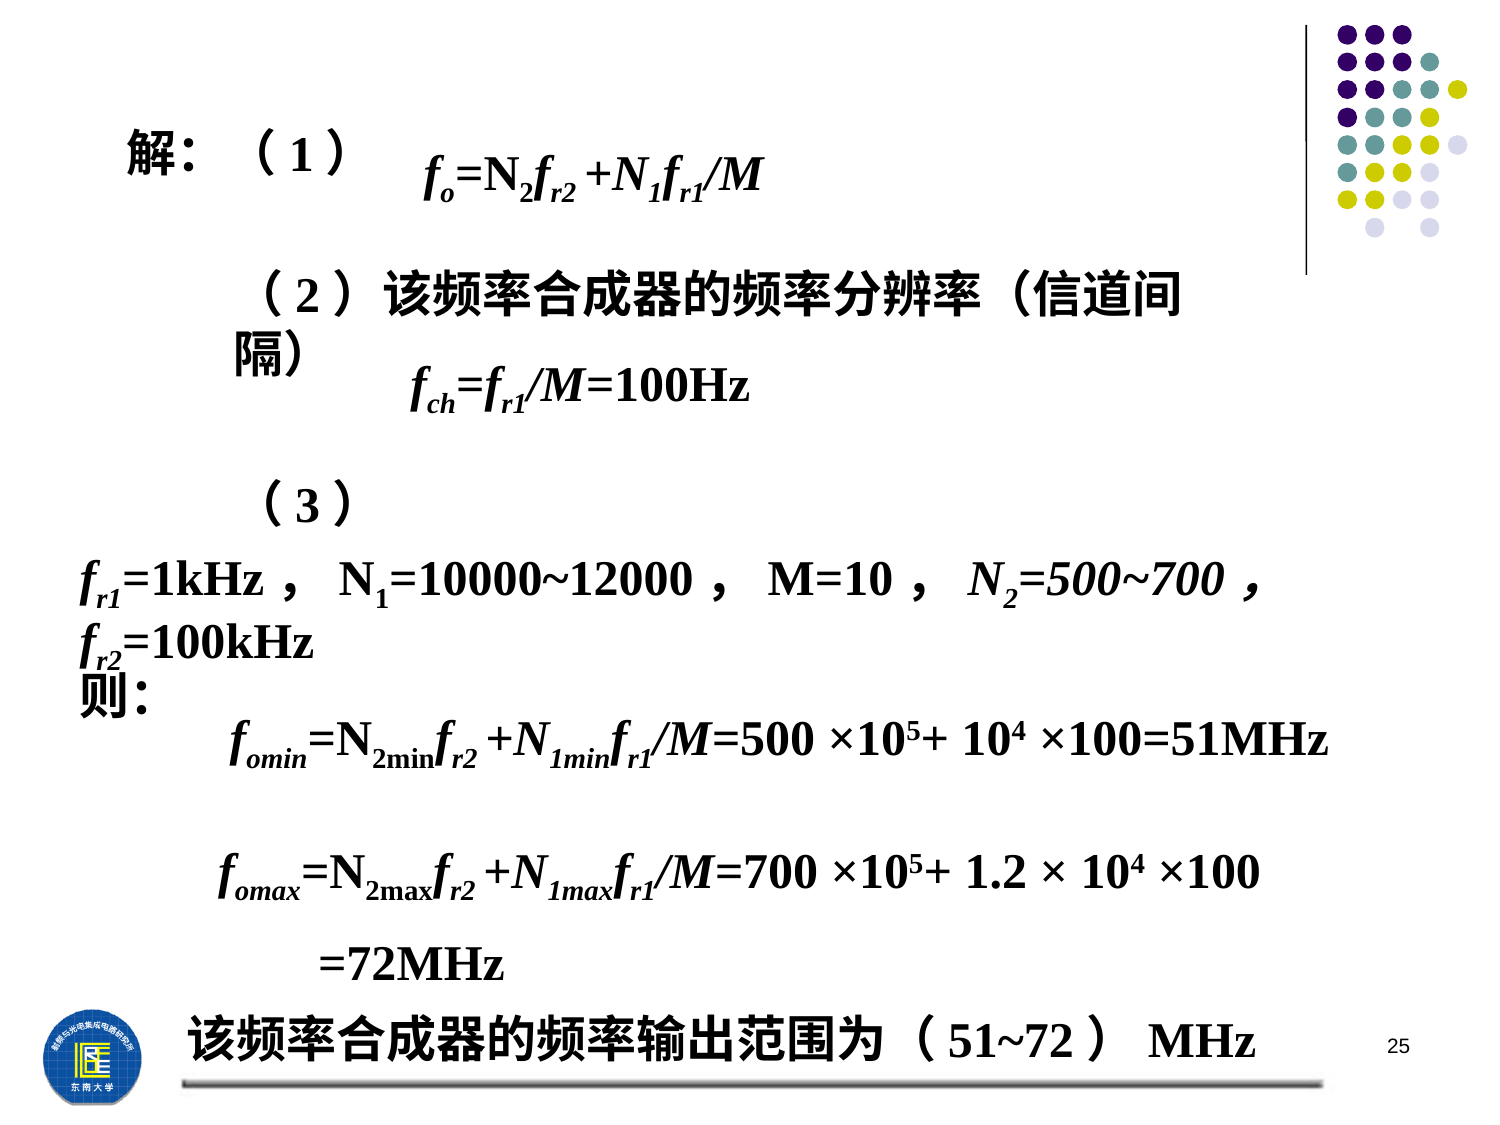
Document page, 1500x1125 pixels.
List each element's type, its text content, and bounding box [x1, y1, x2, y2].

text_box 解：（1） [112, 113, 1040, 189]
text_box fomax=N2maxfr2 +N1maxfr1/M=700 ×105+ 1.2 × 104 ×100 =72MHz [203, 815, 1500, 998]
slide_number 25 [1074, 1075, 1426, 1101]
text_box （2）该频率合成器的频率分辨率（信道间隔） [218, 255, 1294, 390]
text_box fomin=N2minfr2 +N1minfr1/M=500 ×105+ 104 ×100=51MHz [214, 704, 1500, 815]
text_box （3） [218, 465, 1152, 541]
picture [34, 999, 148, 1113]
text_box 该频率合成器的频率输出范围为（51~72）MHz [171, 1000, 1489, 1075]
text_box 则： [64, 656, 231, 732]
picture [171, 1075, 1353, 1111]
text_box fch=fr1/M=100Hz [395, 390, 848, 465]
text_box fo=N2fr2 +N1fr1/M [408, 138, 861, 266]
text_box fr1=1kHz，N1=10000~12000，M=10，N2=500~700， fr2=100kHz [64, 544, 1500, 684]
